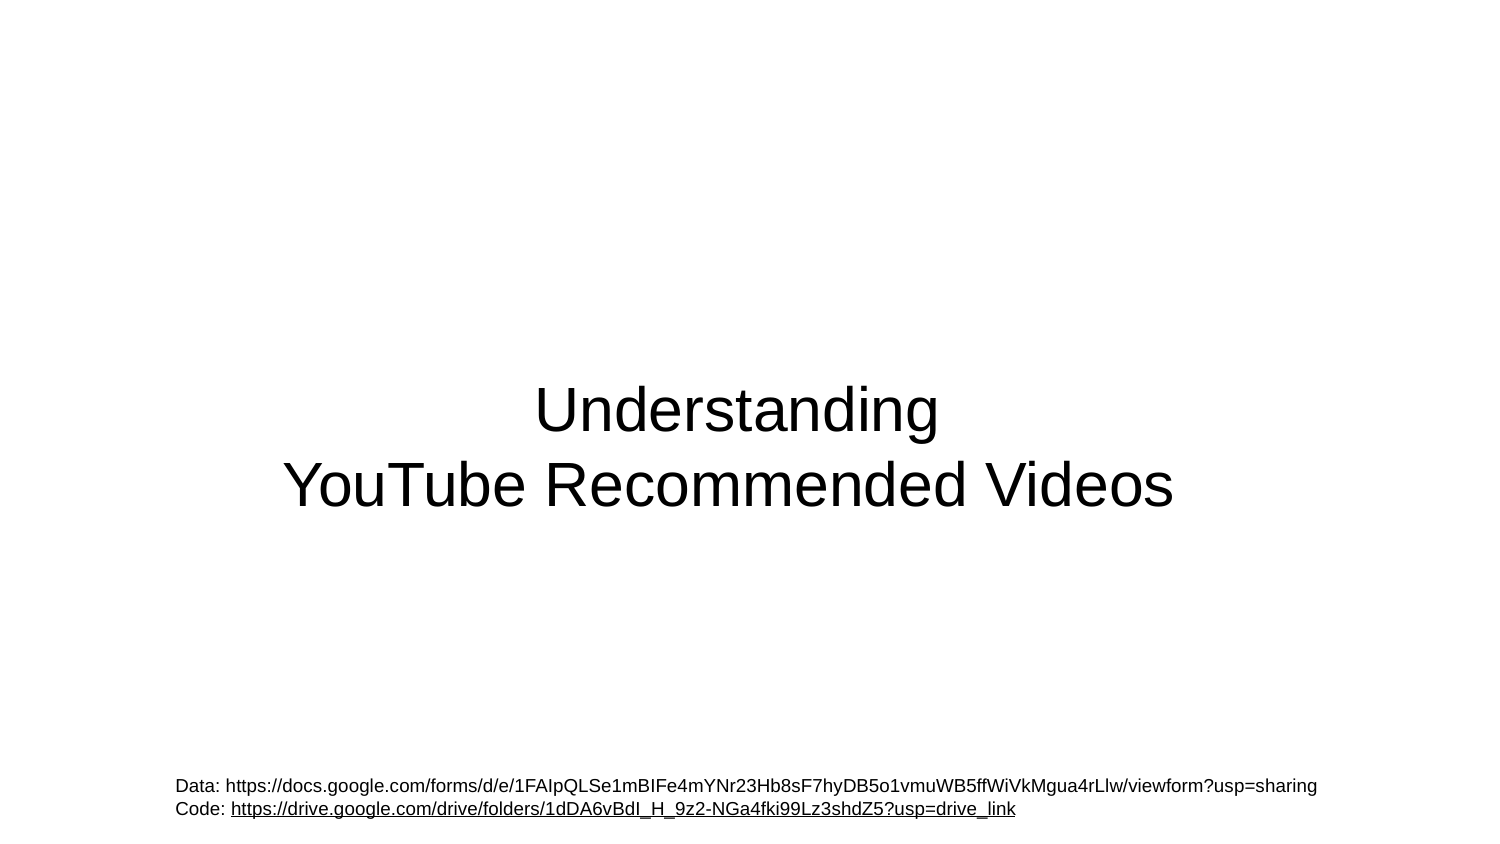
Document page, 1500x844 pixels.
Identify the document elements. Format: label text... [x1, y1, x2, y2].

text_box Data: https://docs.google.com/forms/d/e/1FAIpQLSe1mBIFe4mYNr23Hb8sF7hyDB5o1vmuWB5ffWiVkMgua4rLlw/viewform?usp=sharing Code: https://drive.google.com/drive/folders/1dDA6vBdI_H_9z2-NGa4fki99Lz3shdZ5?usp=drive_link [160, 758, 1500, 834]
title Understanding YouTube Recommended Videos [26, 122, 1449, 534]
